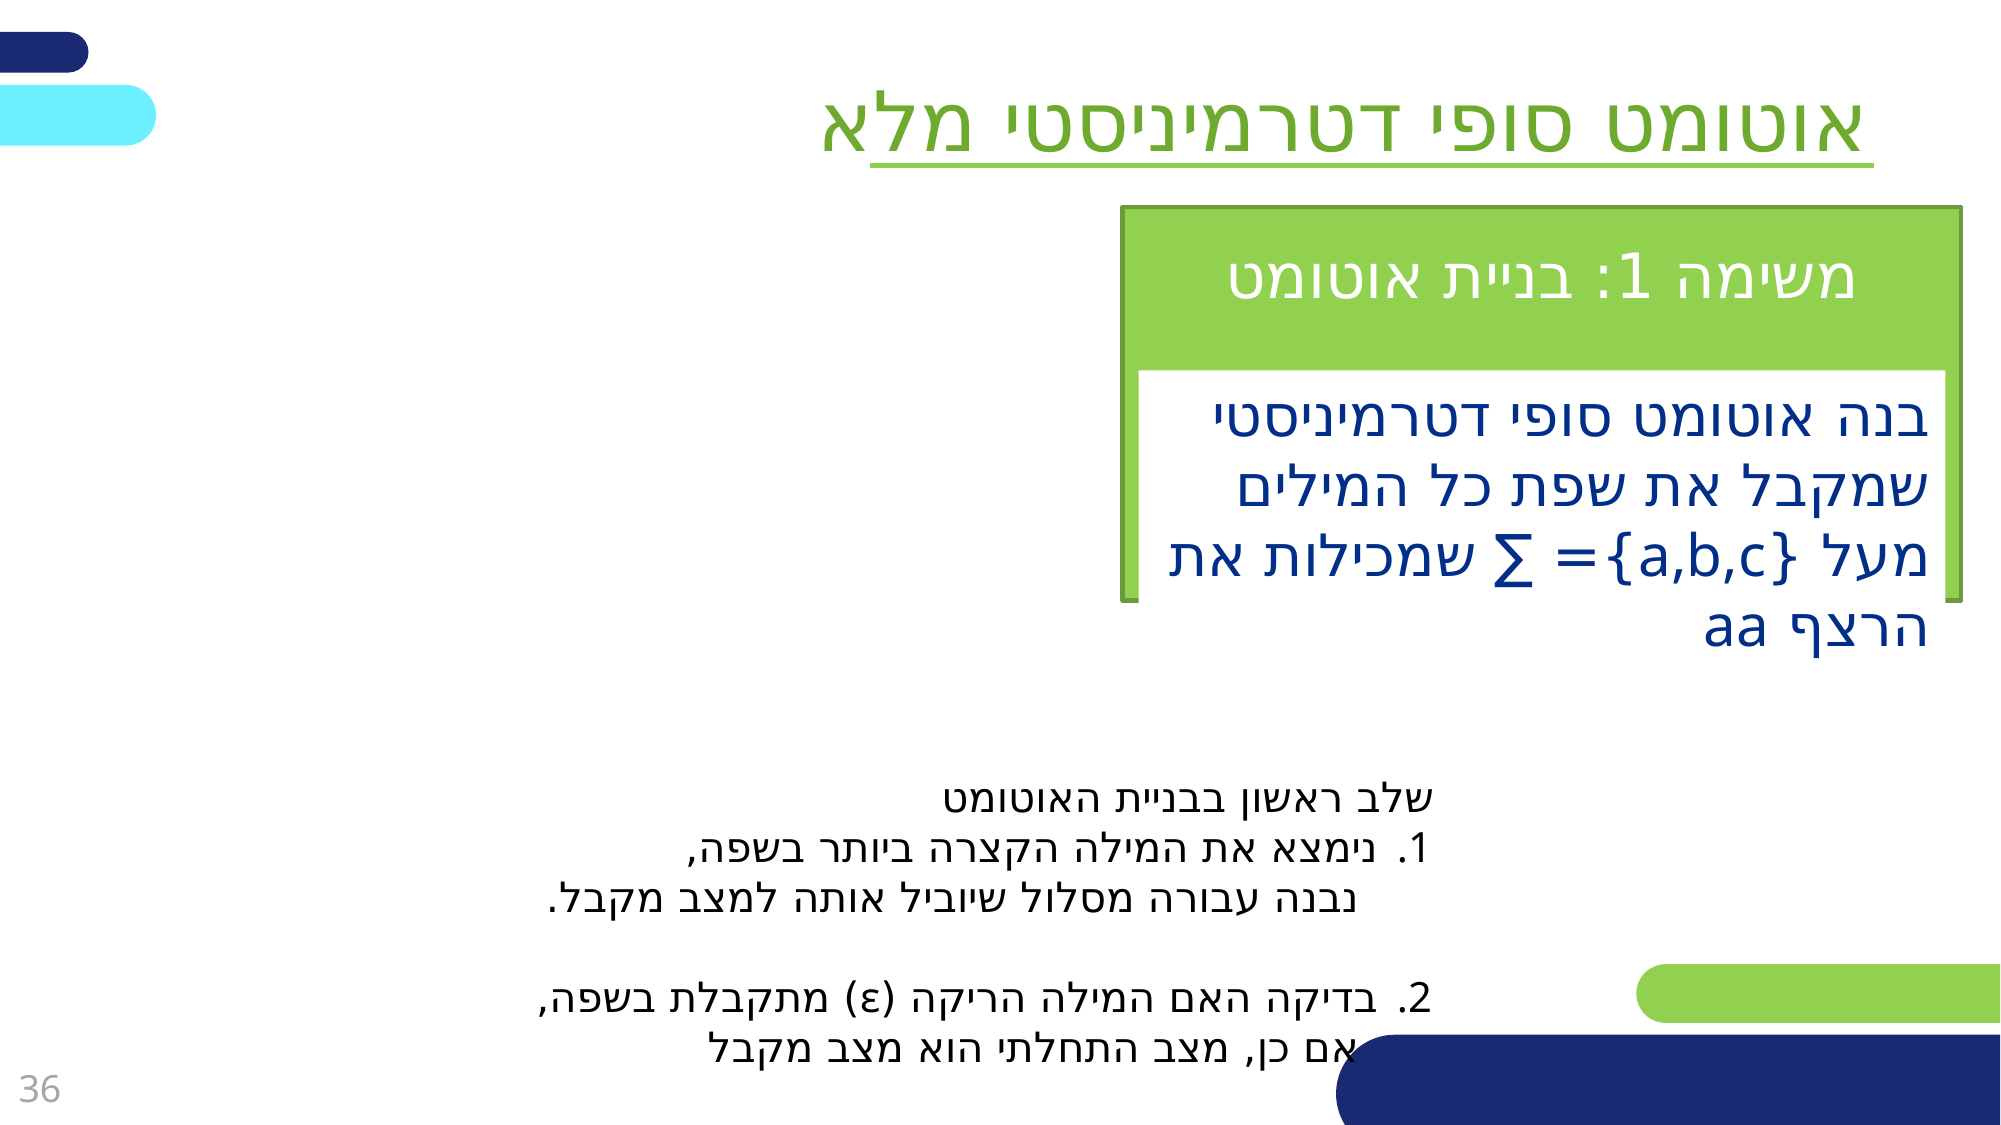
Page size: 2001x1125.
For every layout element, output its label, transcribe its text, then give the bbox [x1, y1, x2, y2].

text_box שלב ראשון בבניית האוטומט נימצא את המילה הקצרה ביותר בשפה, נבנה עבורה מסלול שיוביל אותה למצב מקבל. בדיקה האם המילה הריקה (ε) מתקבלת בשפה, אם כן, מצב התחלתי הוא מצב מקבל [79, 763, 1450, 1079]
text_box אוטומט סופי דטרמיניסטי מלא [659, 60, 1884, 176]
text_box בנה אוטומט סופי דטרמיניסטי שמקבל את שפת כל המילים מעל {a,b,c}= ∑ שמכילות את הרצף aa [1138, 370, 1946, 666]
text_box משימה 1: בניית אוטומט [1120, 205, 1963, 603]
